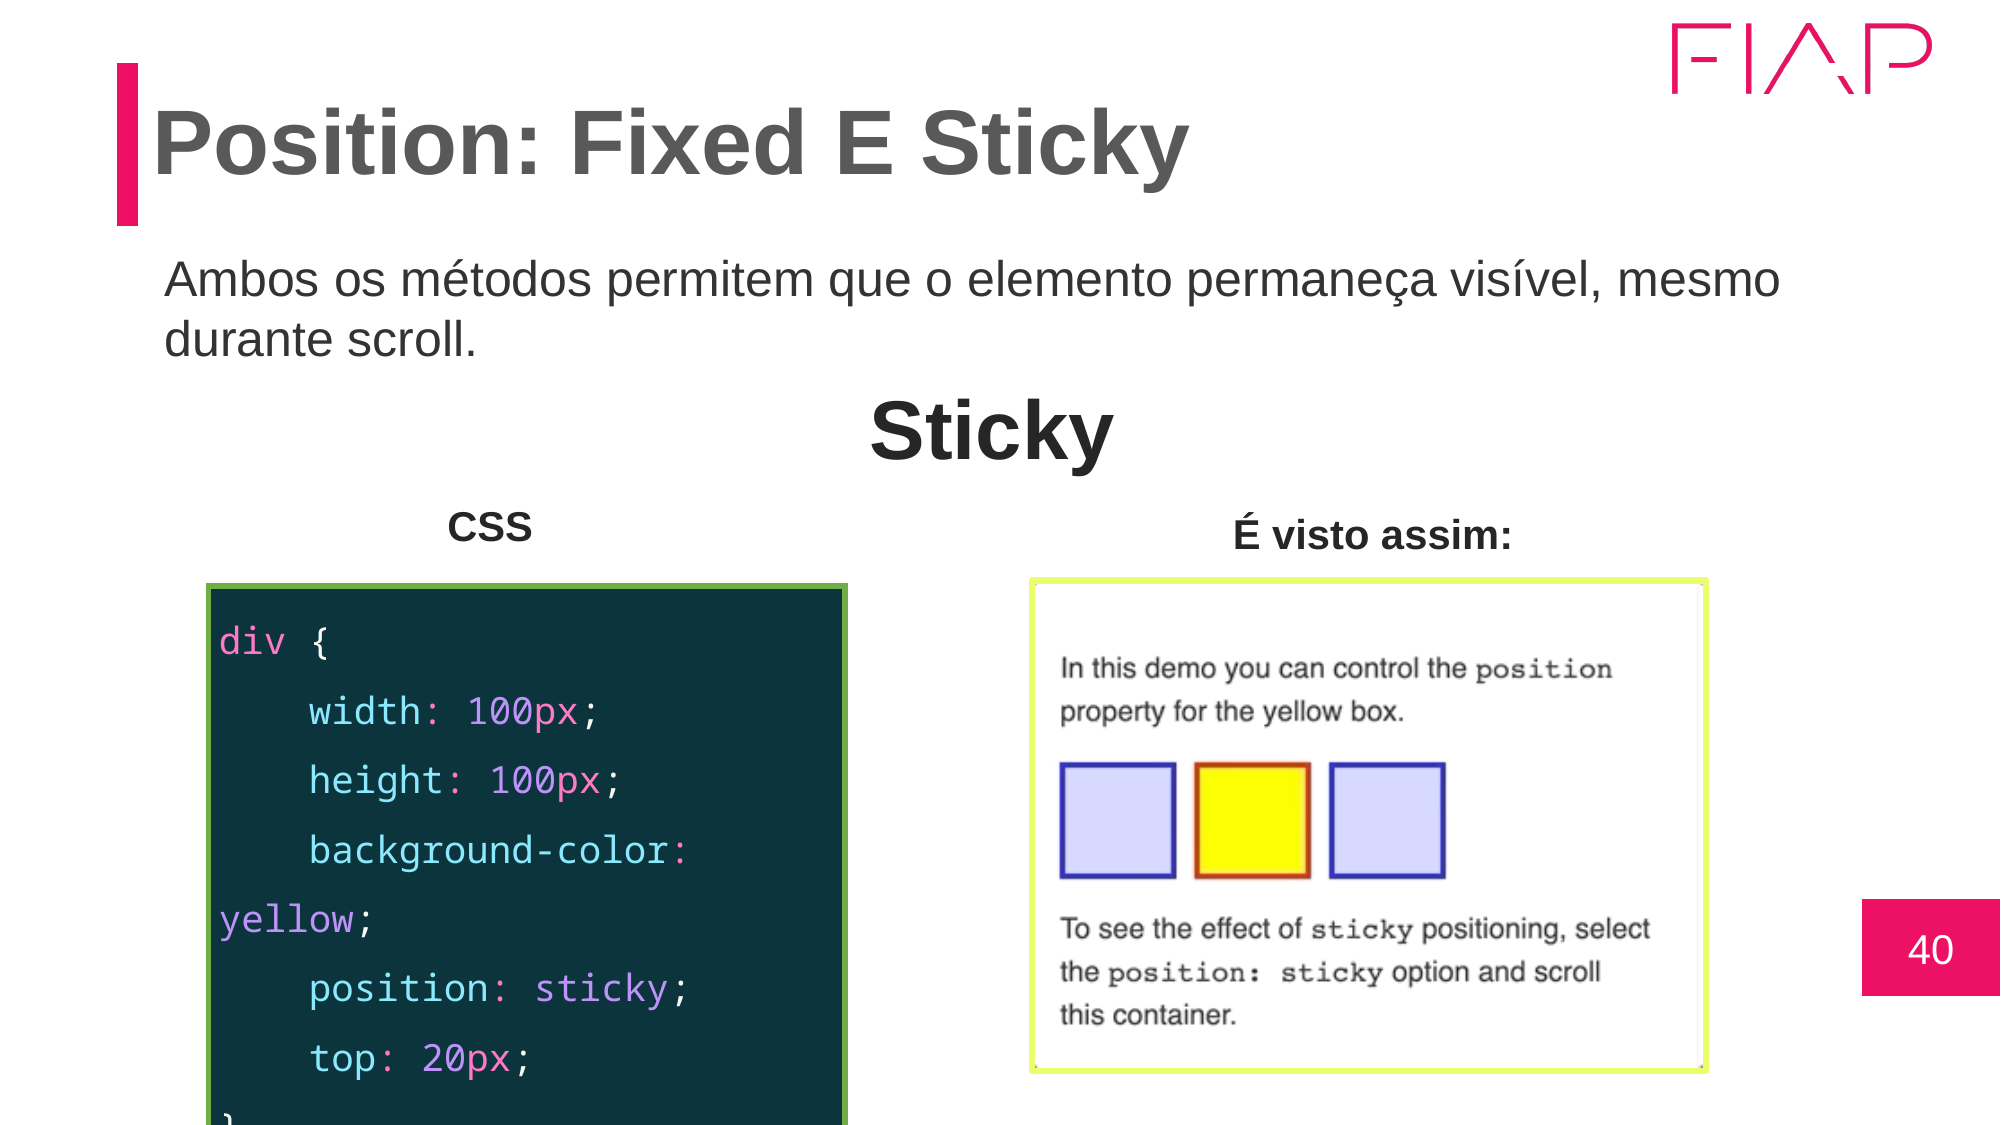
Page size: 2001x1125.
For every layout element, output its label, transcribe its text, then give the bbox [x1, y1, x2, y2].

title Position: Fixed E Sticky [137, 63, 1828, 226]
text_box Ambos os métodos permitem que o elemento permaneça visível, mesmo durante scroll. [149, 231, 1835, 389]
picture [1862, 899, 2000, 917]
picture [1862, 978, 2000, 996]
text_box CSS [397, 484, 583, 558]
picture [1035, 583, 1704, 1069]
table_header div { width: 100px; height: 100px; background-color: yellow; position: sticky; top: 20px; } [211, 589, 842, 1125]
text_box É visto assim: [1200, 493, 1546, 567]
picture [117, 63, 137, 226]
slide_number ‹#› [1862, 917, 2000, 978]
text_box Sticky [480, 361, 1504, 477]
picture [1672, 23, 1932, 94]
